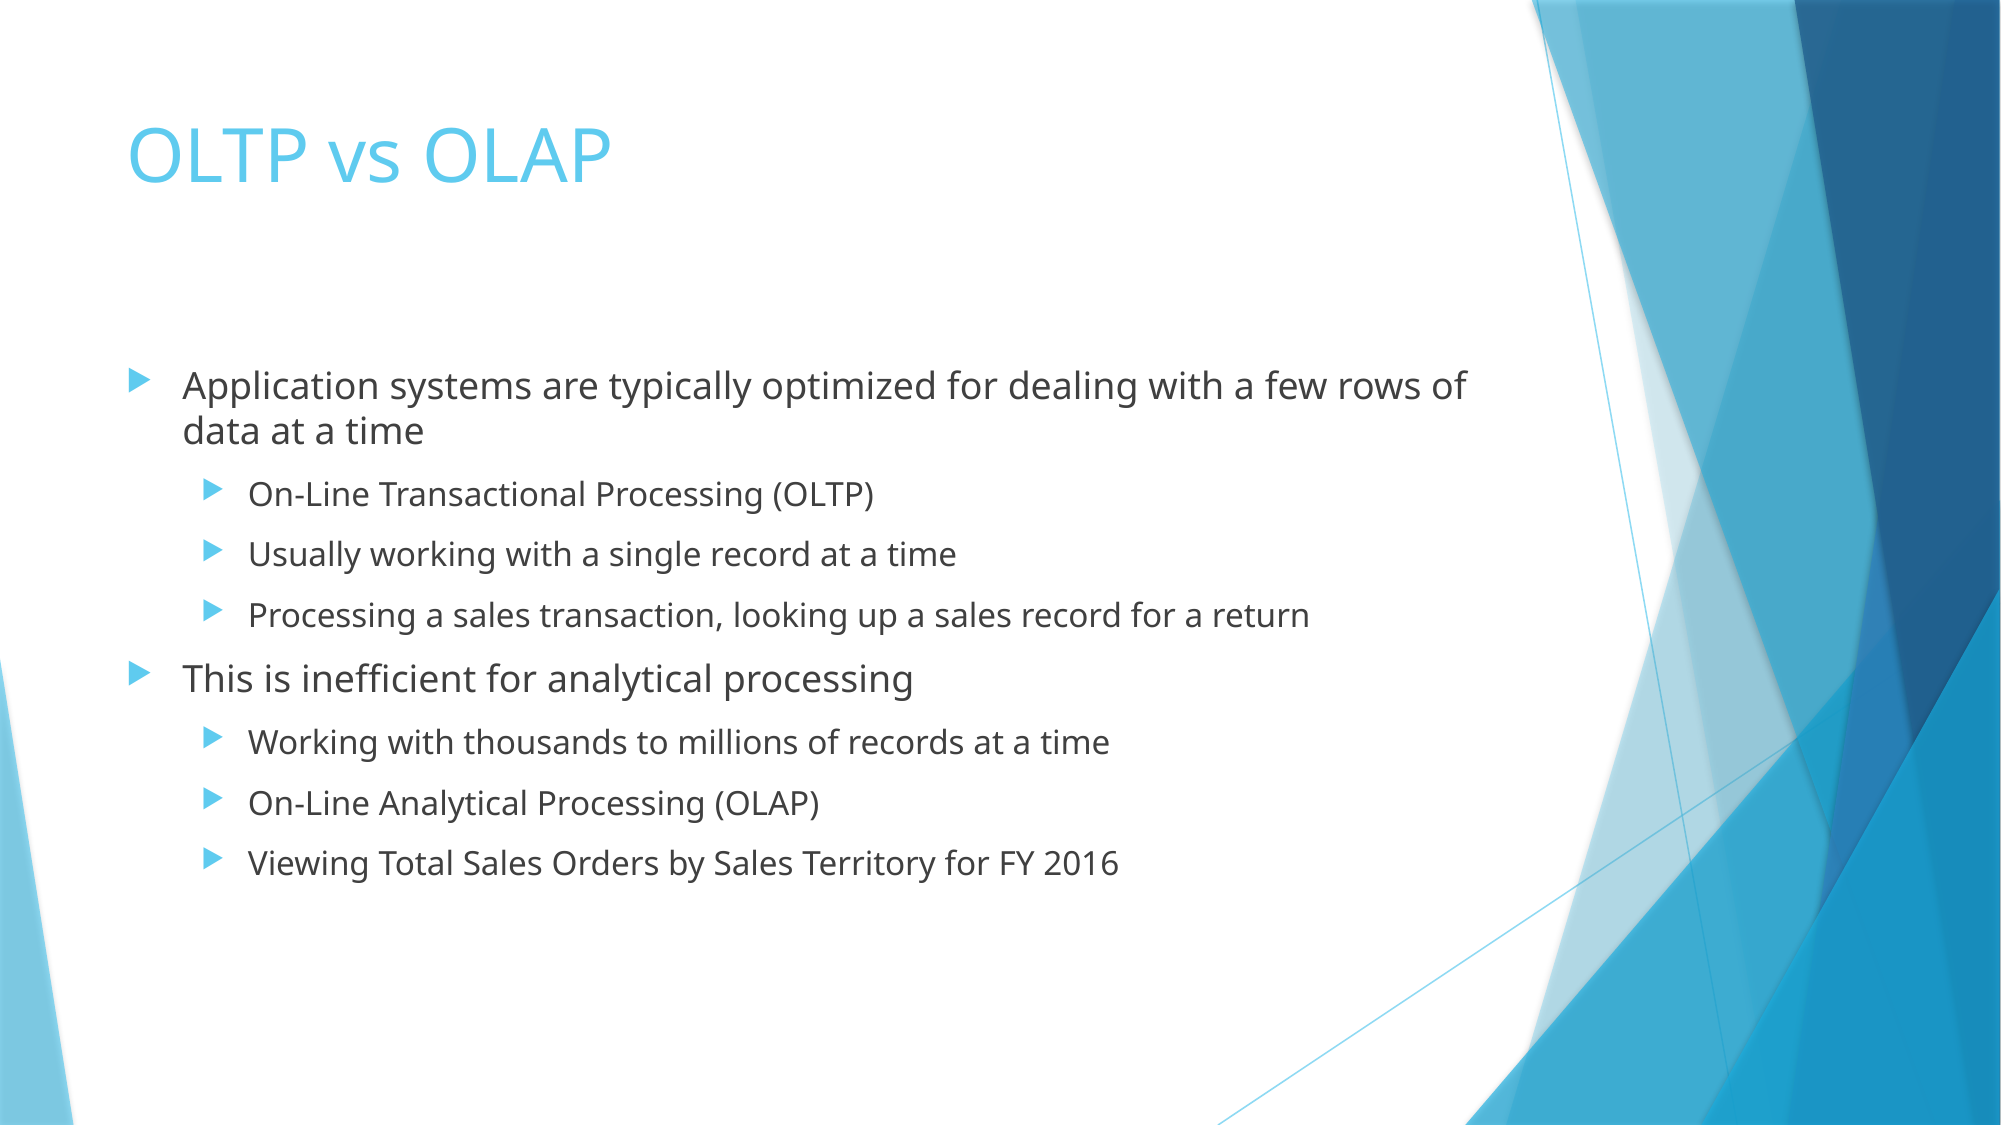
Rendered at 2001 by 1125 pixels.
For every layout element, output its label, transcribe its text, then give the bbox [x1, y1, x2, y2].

title OLTP vs OLAP [111, 99, 1522, 317]
list Application systems are typically optimized for dealing with a few rows of data at a time On-Line Transactional Processing (OLTP) Usually working with a single record at a time Processing a sales transaction, looking up a sales record for a return This is inefficient for analytical processing Working with thousands to millions of records at a time On-Line Analytical Processing (OLAP) Viewing Total Sales Orders by Sales Territory for FY 2016 [111, 354, 1522, 992]
